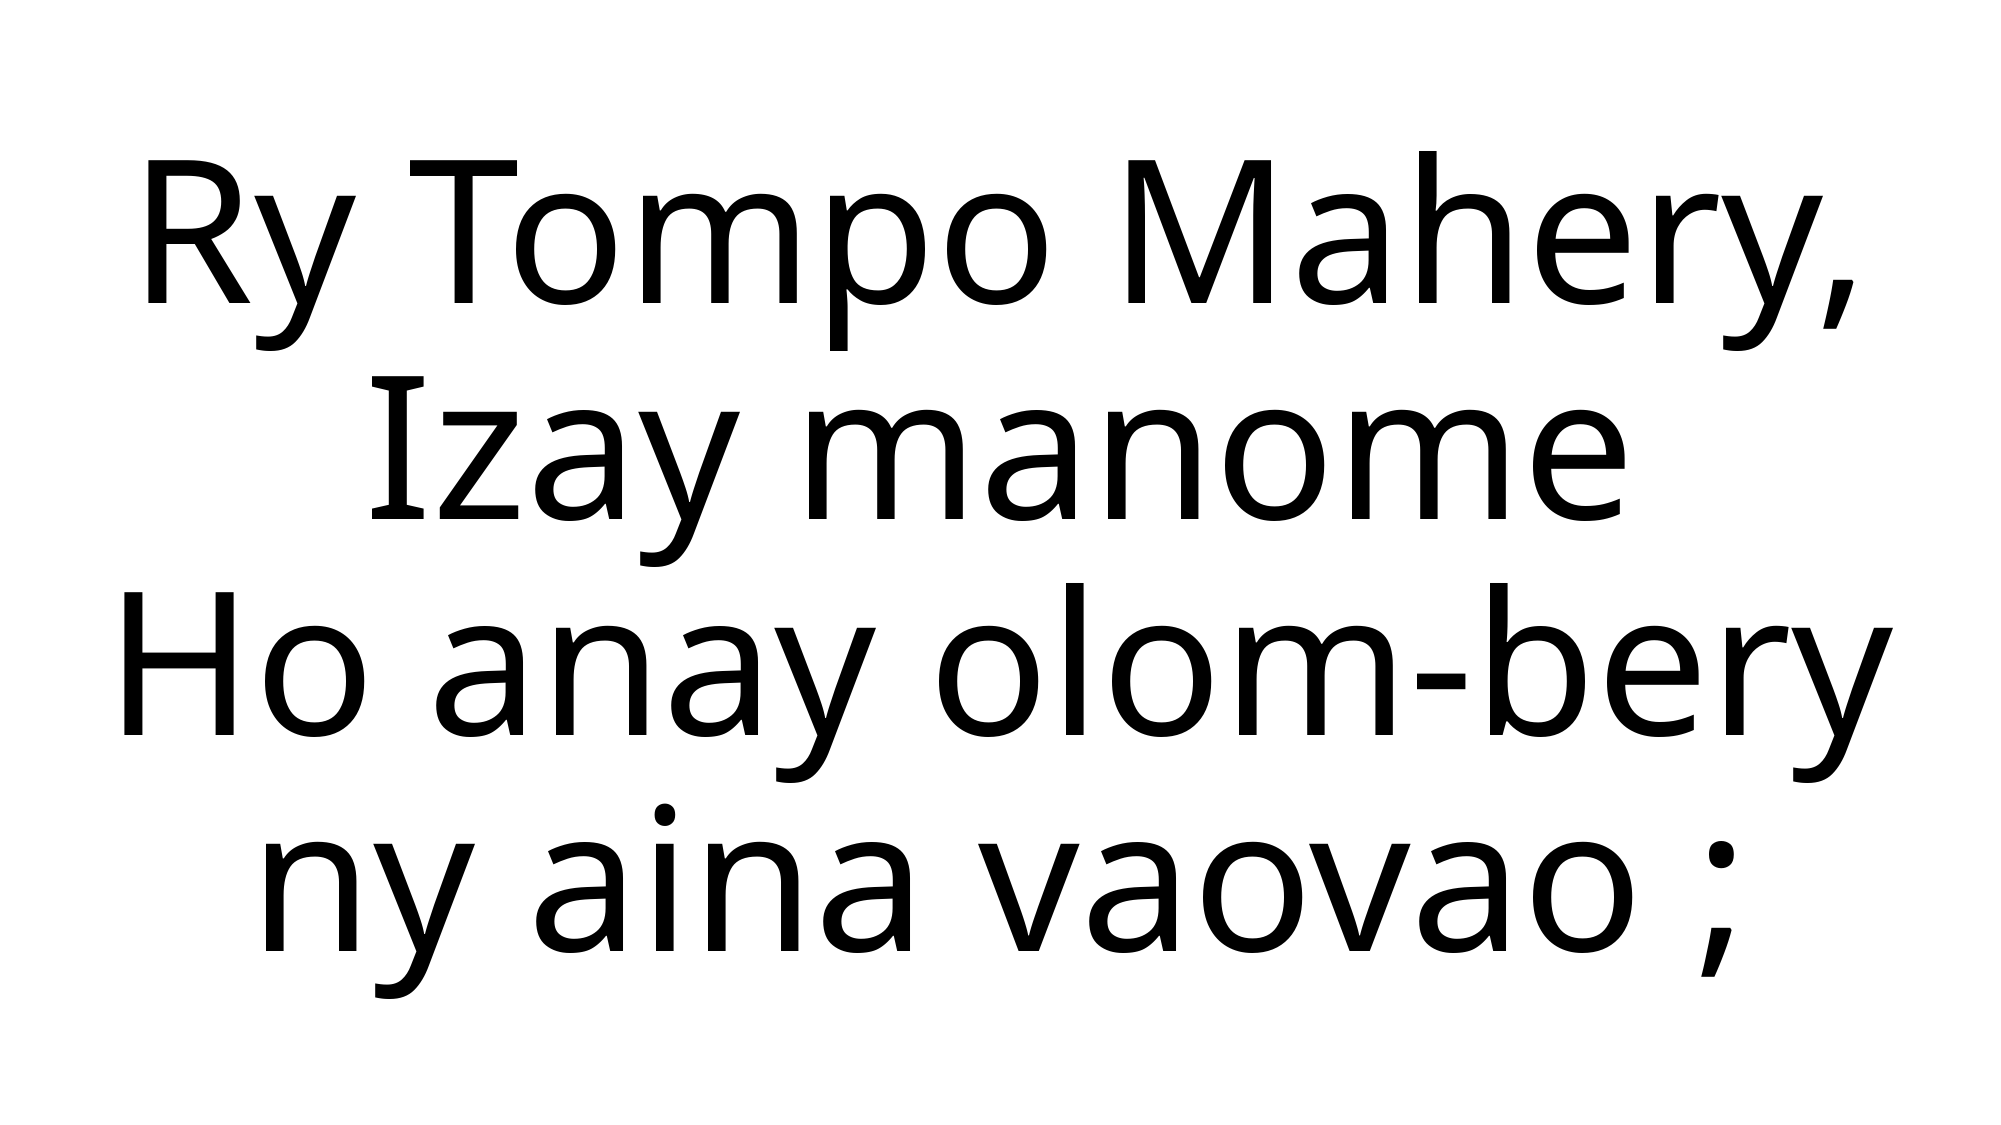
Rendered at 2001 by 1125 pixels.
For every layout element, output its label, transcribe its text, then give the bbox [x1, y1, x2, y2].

title Ry Tompo Mahery, Izay manome Ho anay olom-bery ny aina vaovao ; [0, 453, 2000, 672]
